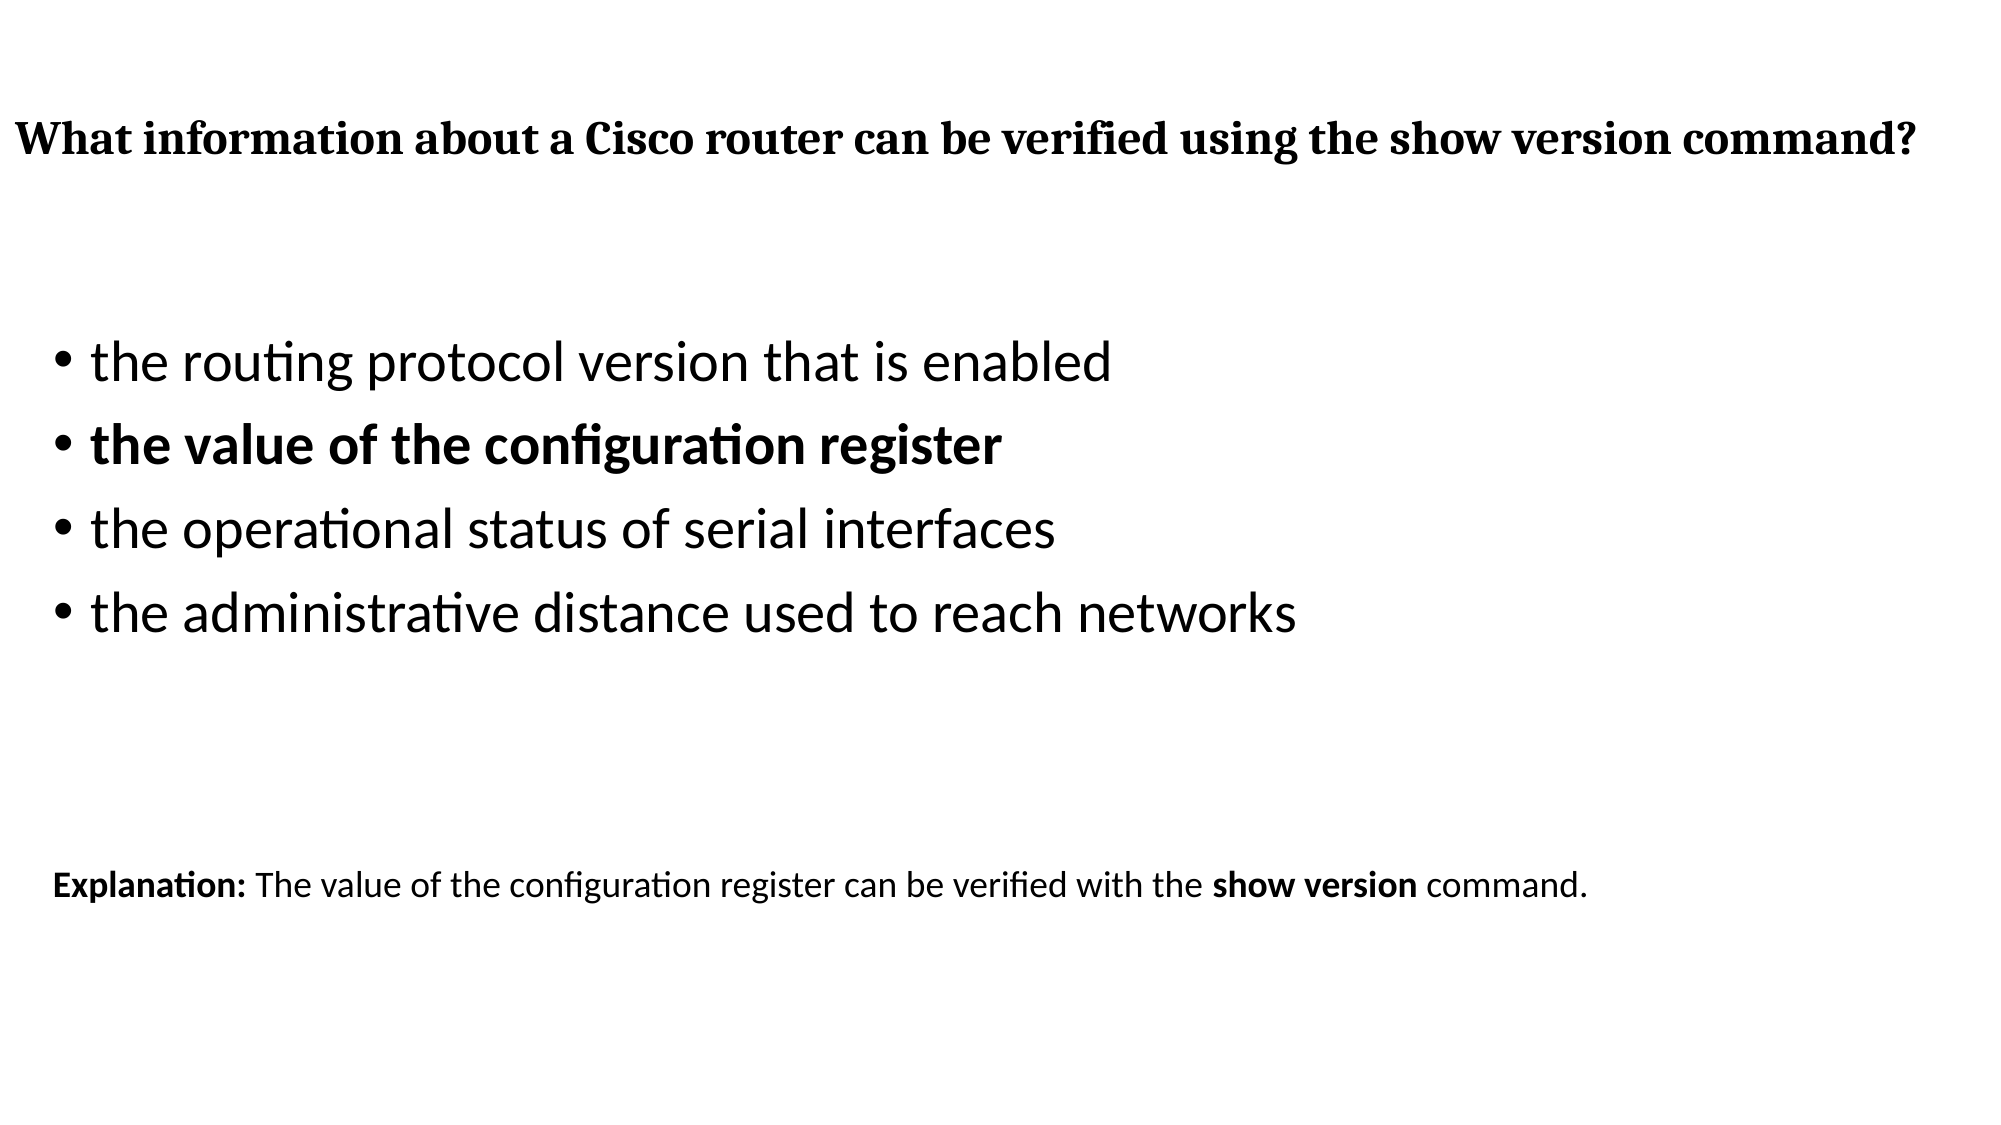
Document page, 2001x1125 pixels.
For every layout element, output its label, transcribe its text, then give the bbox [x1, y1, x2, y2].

text_box Explanation: The value of the configuration register can be verified with the show version command. [38, 853, 1964, 913]
title What information about a Cisco router can be verified using the show version command? [0, 0, 2000, 278]
list the routing protocol version that is enabled the value of the configuration register the operational status of serial interfaces the administrative distance used to reach networks [38, 323, 1923, 760]
